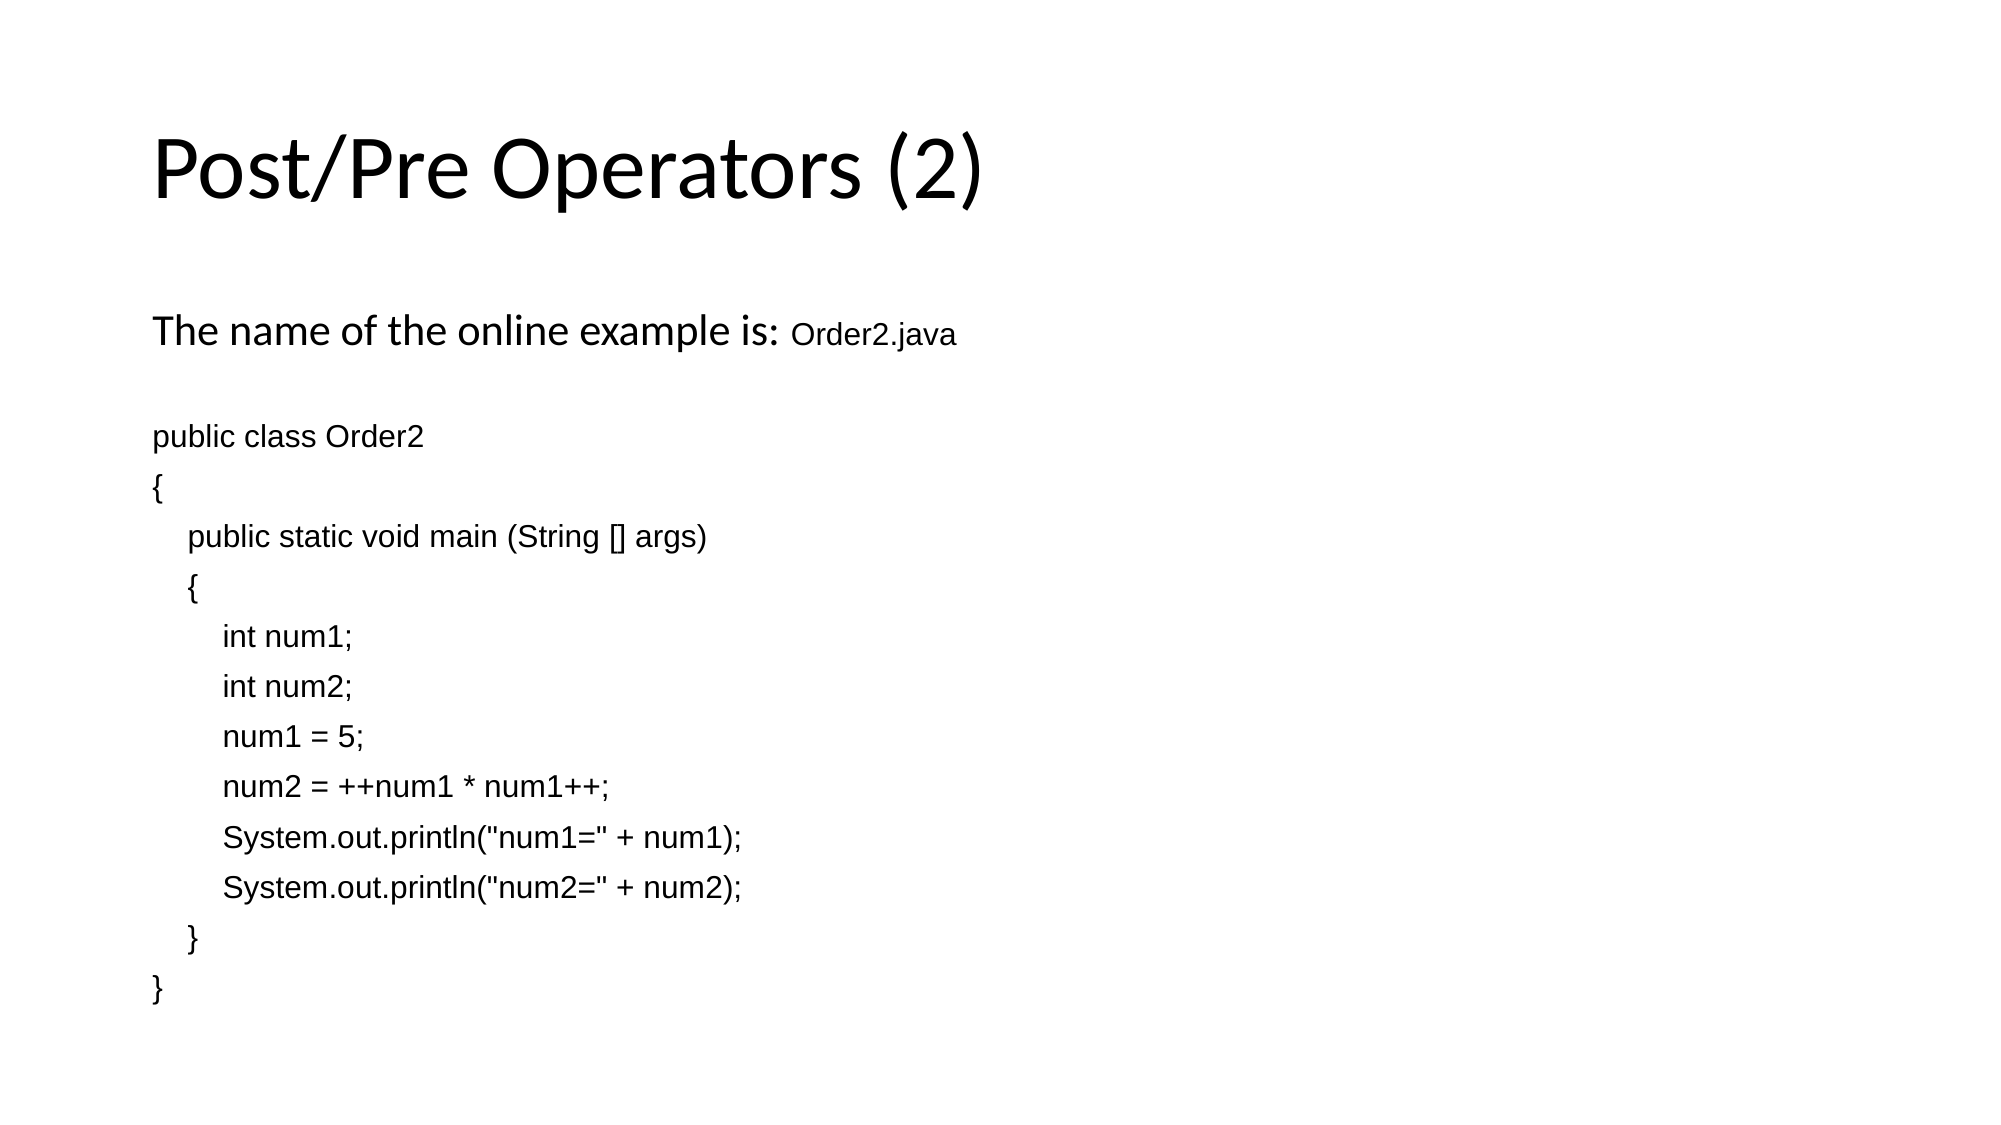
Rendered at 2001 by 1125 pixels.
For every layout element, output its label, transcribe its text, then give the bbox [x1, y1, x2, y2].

list The name of the online example is: Order2.java public class Order2 { public static void main (String [] args) { int num1; int num2; num1 = 5; num2 = ++num1 * num1++; System.out.println("num1=" + num1); System.out.println("num2=" + num2); } } [137, 299, 1863, 1014]
title Post/Pre Operators (2) [137, 59, 1863, 278]
